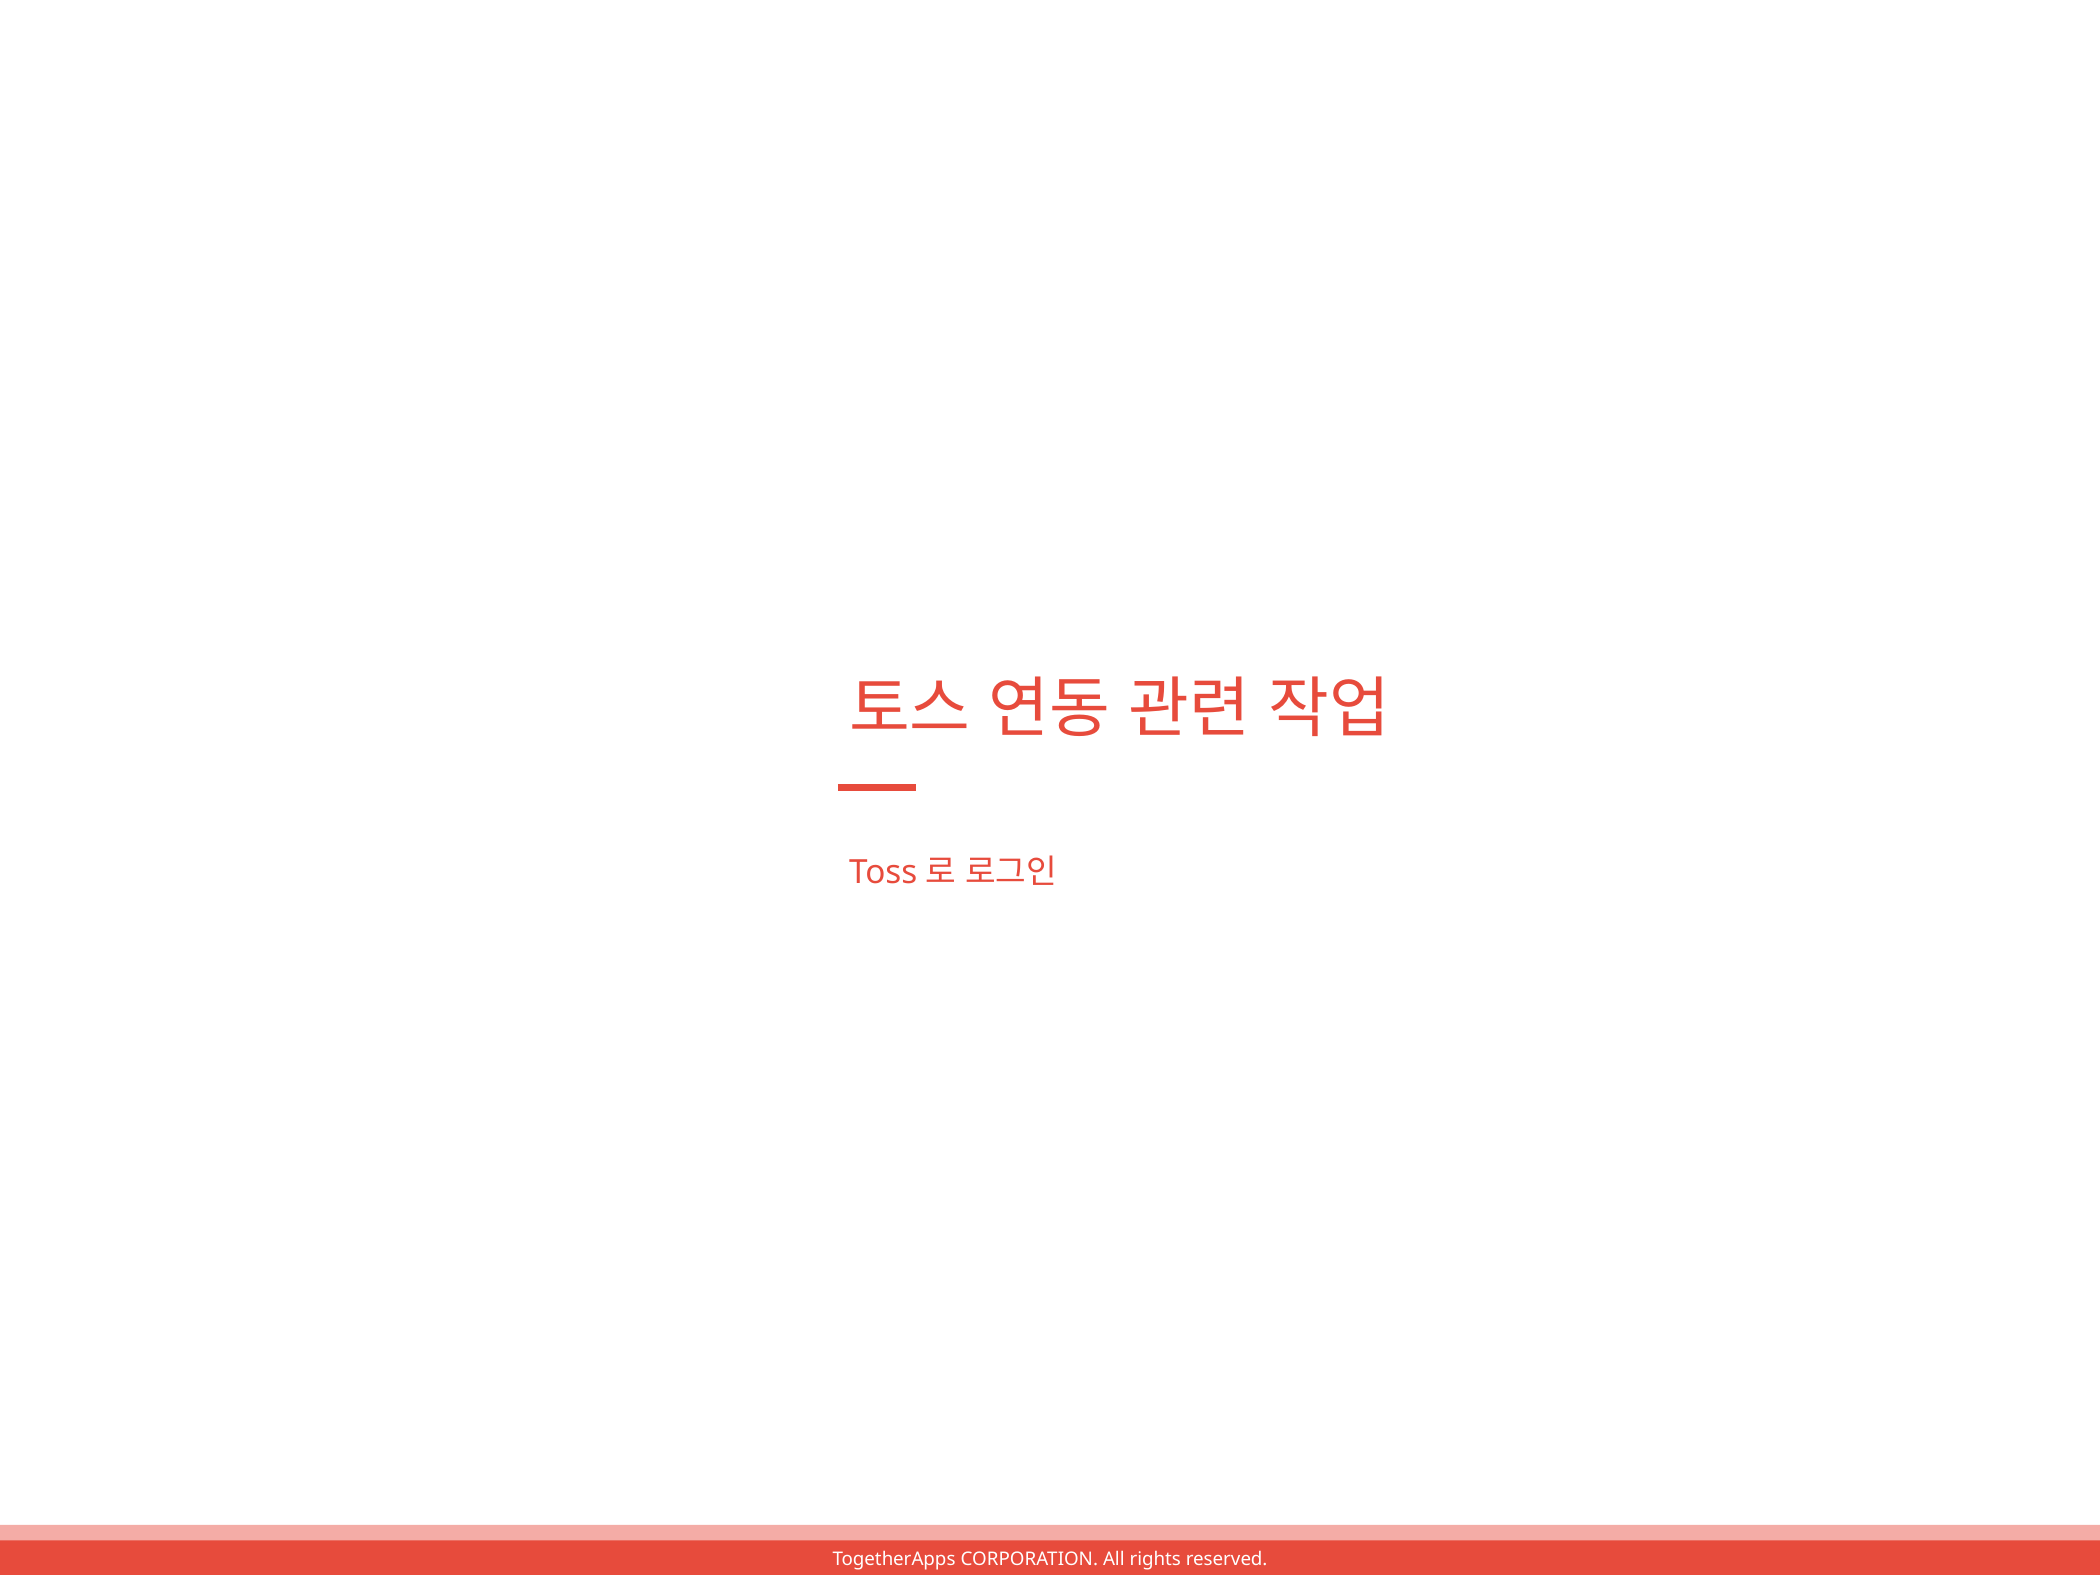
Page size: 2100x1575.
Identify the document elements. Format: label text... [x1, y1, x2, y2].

list Toss로 로그인 [834, 847, 1223, 904]
list 토스 연동 관련 작업 [834, 666, 1612, 753]
